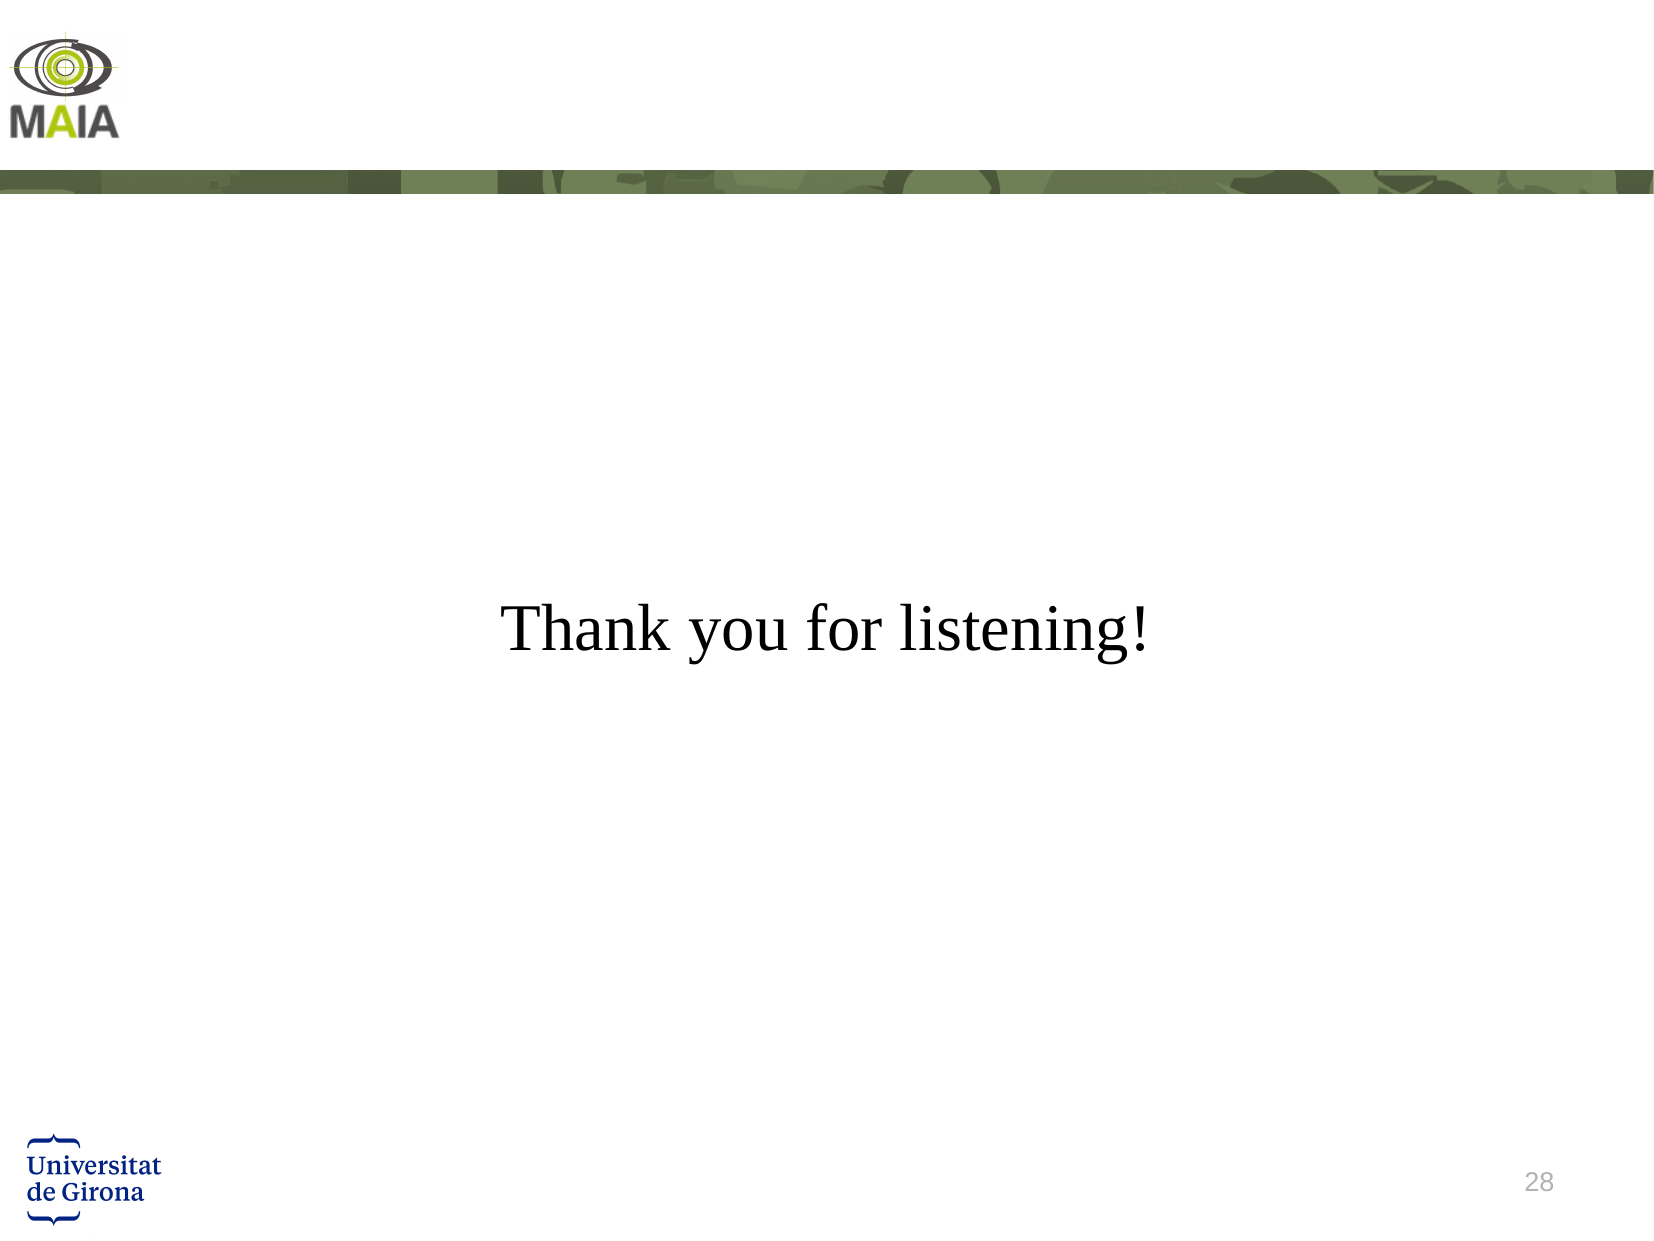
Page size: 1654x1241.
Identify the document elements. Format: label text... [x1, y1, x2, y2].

slide_number 28 [1185, 1149, 1571, 1216]
list Thank you for listening! [82, 201, 1571, 1144]
picture [8, 31, 123, 144]
